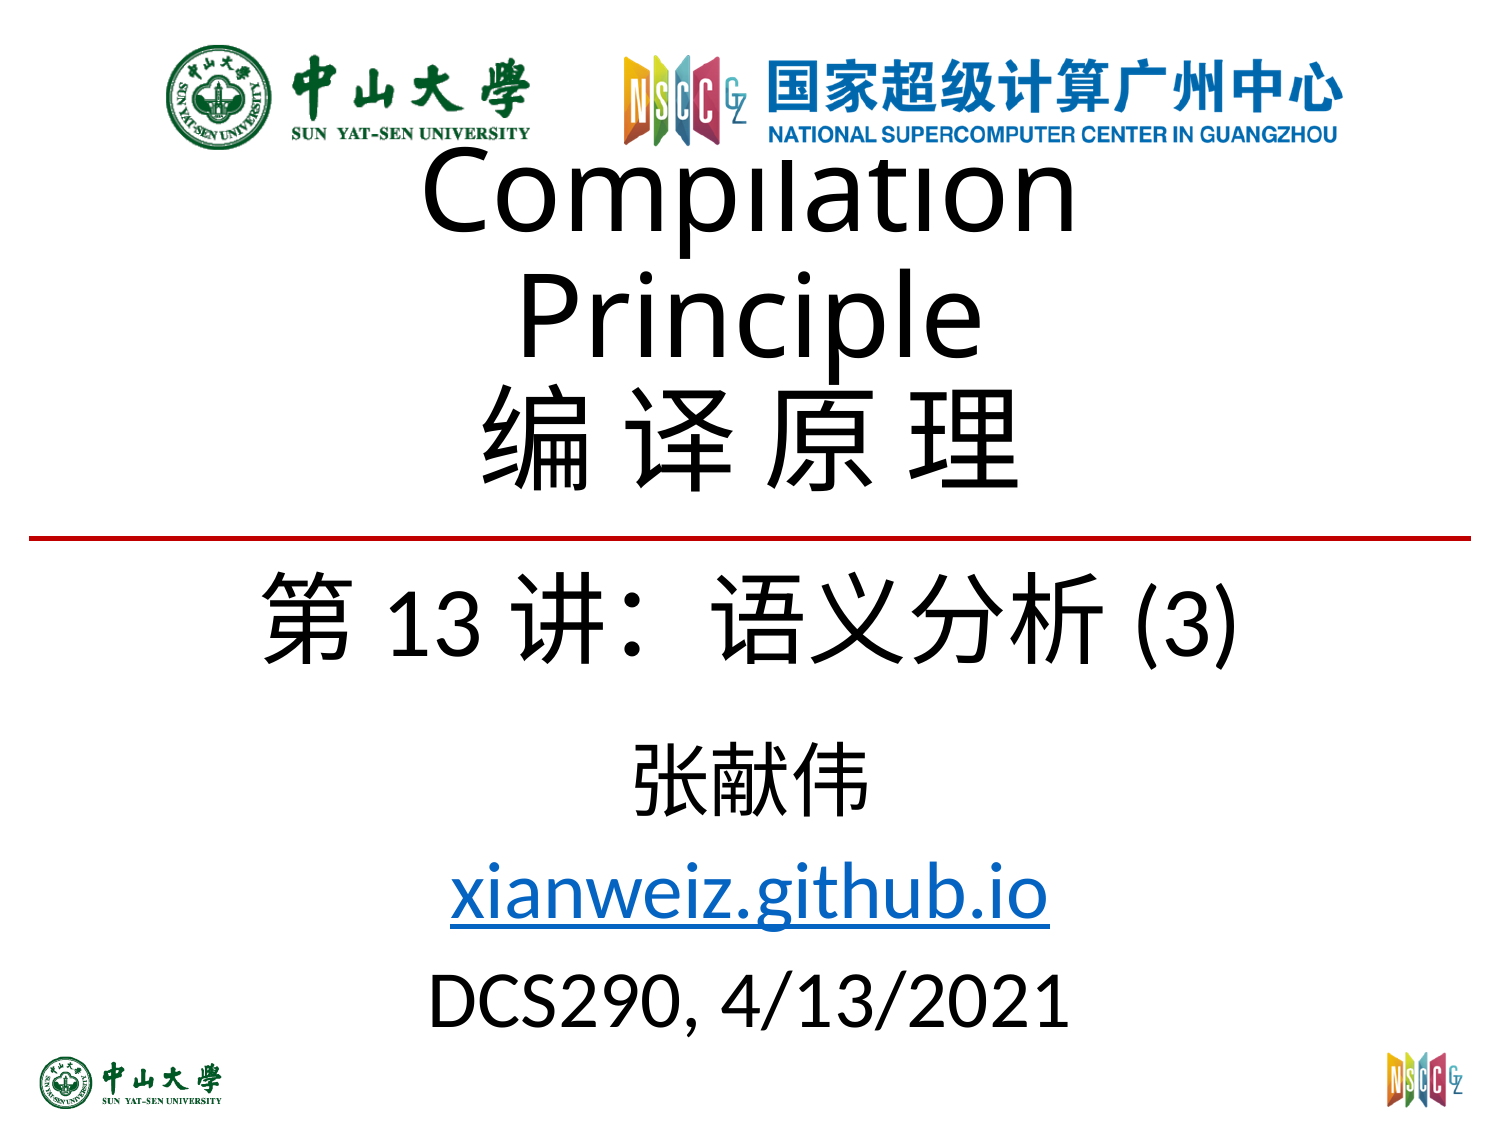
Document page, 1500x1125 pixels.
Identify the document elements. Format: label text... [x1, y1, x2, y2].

picture [606, 39, 1353, 160]
subtitle 第13讲：语义分析(3) 张献伟 xianweiz.github.io DCS290, 4/13/2021 [29, 562, 1471, 1083]
picture [146, 30, 549, 168]
title Compilation Principle 编 译 原 理 [187, 123, 1313, 516]
picture [29, 1083, 231, 1118]
picture [1376, 1083, 1471, 1116]
